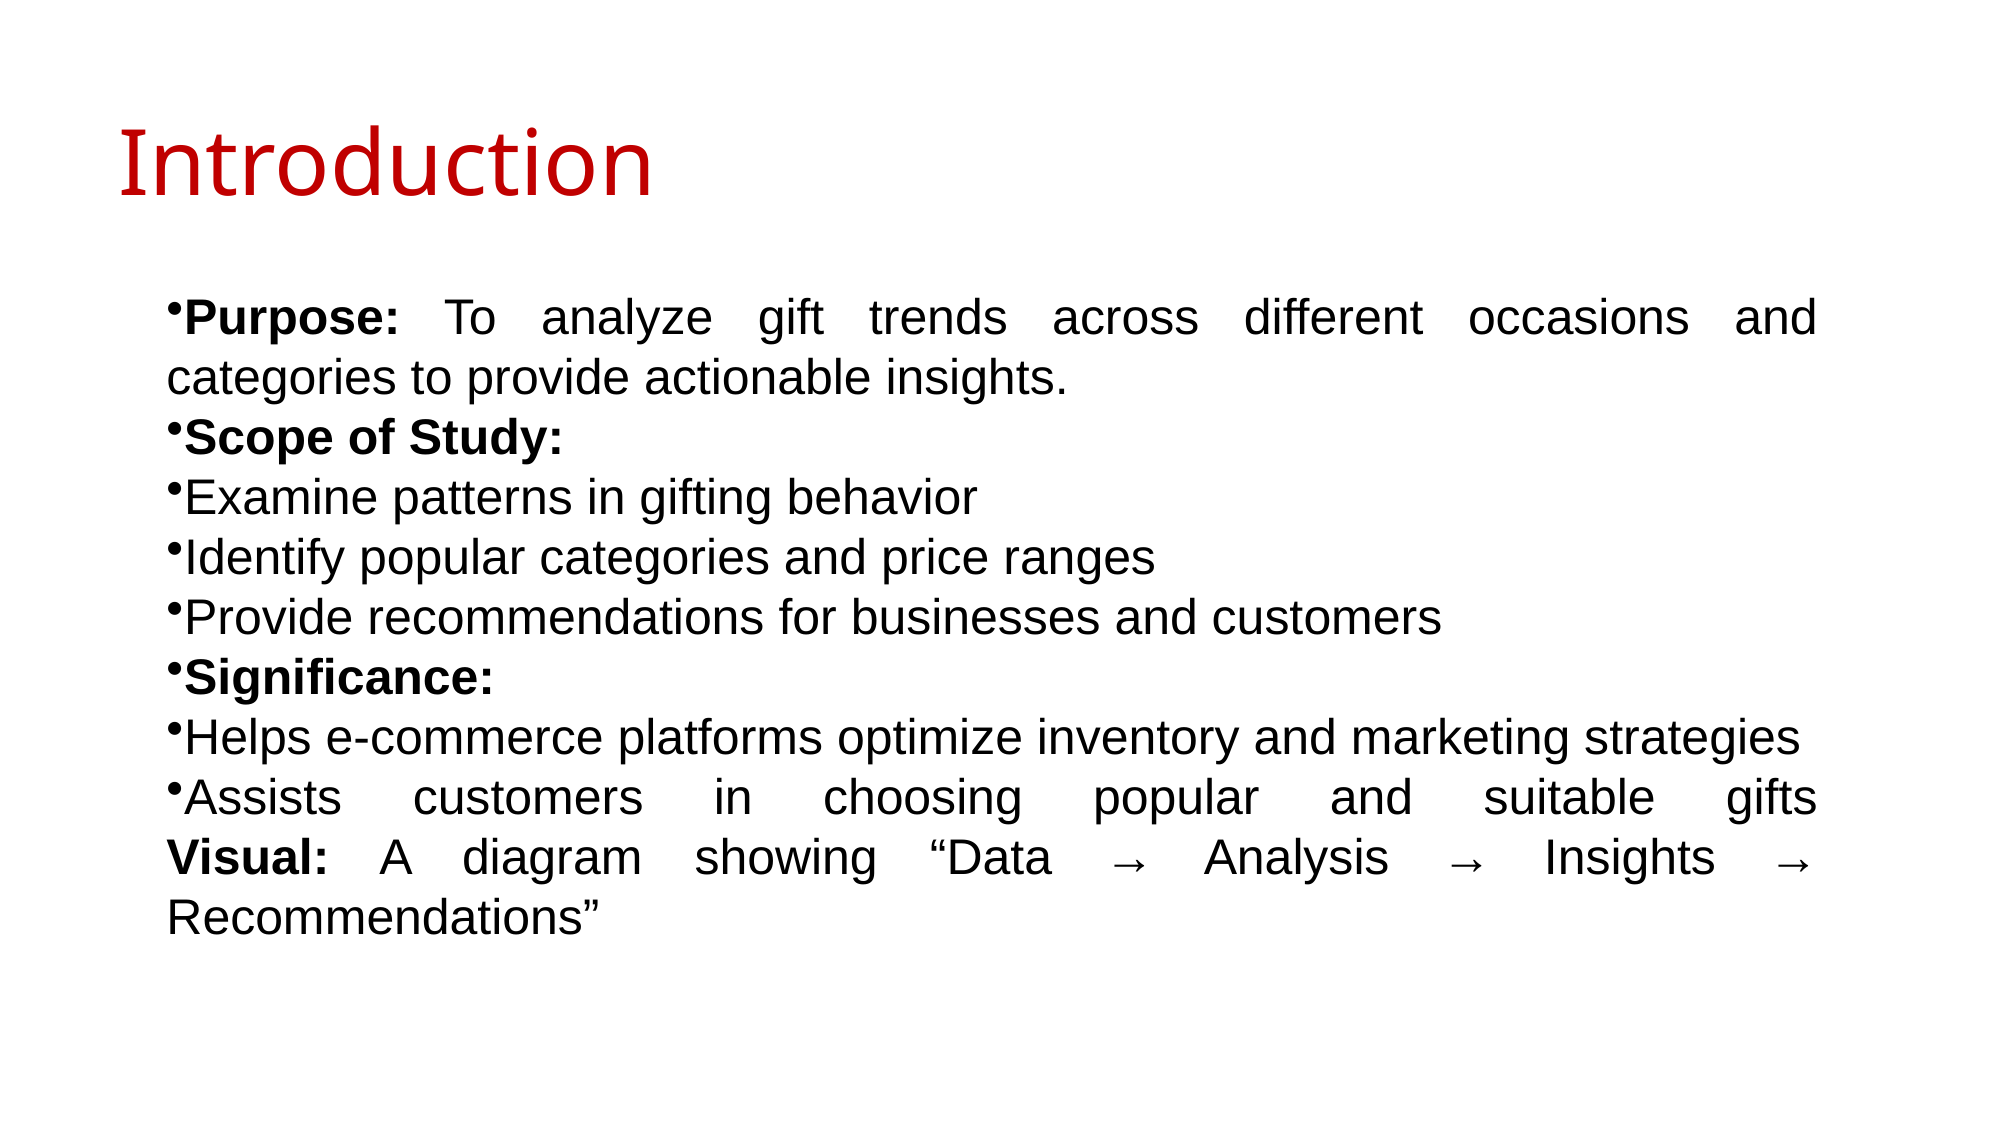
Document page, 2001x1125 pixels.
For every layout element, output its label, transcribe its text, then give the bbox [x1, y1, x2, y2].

text_box Introduction [103, 109, 1604, 278]
text_box Purpose: To analyze gift trends across different occasions and categories to provide actionable insights. Scope of Study: Examine patterns in gifting behavior Identify popular categories and price ranges Provide recommendations for businesses and customers Significance: Helps e-commerce platforms optimize inventory and marketing strategies Assists customers in choosing popular and suitable gifts Visual: A diagram showing “Data → Analysis → Insights → Recommendations” [151, 277, 1834, 997]
